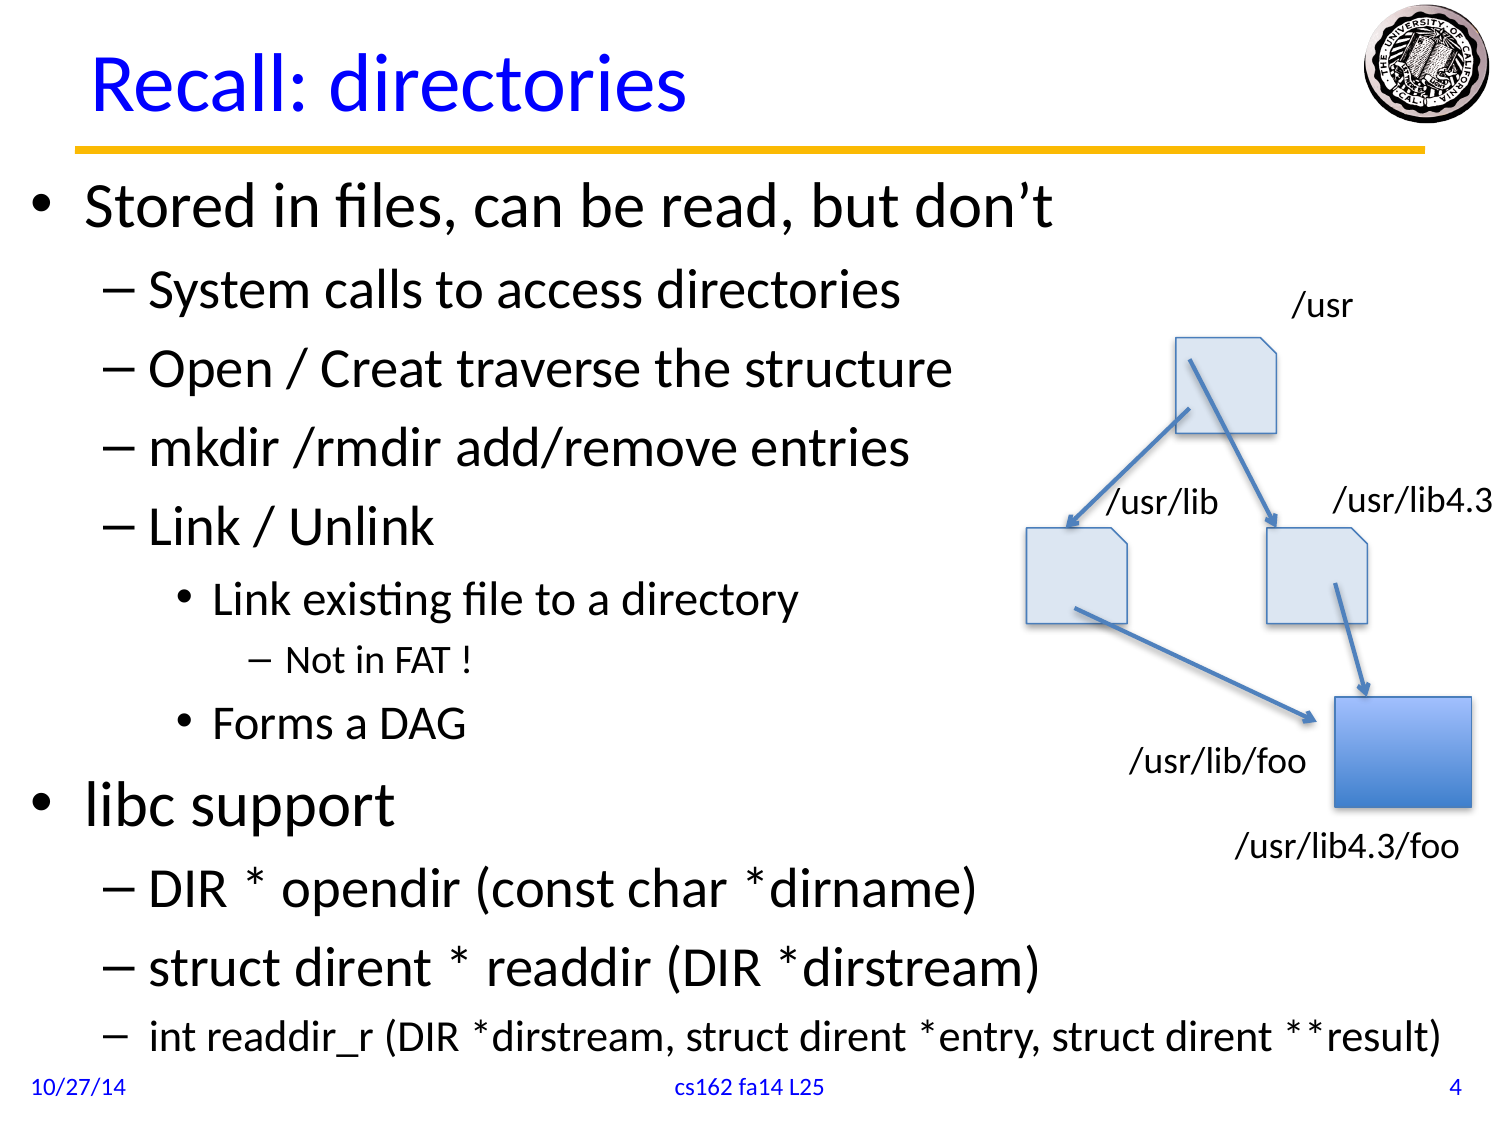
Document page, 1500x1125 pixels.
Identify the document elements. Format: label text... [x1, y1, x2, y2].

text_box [1334, 582, 1367, 698]
text_box /usr/lib4.3 [1317, 467, 1500, 528]
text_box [1074, 607, 1318, 723]
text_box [1065, 407, 1190, 529]
list Stored in files, can be read, but don’t System calls to access directories Open / Creat traverse the structure mkdir /rmdir add/remove entries Link / Unlink Link existing file to a directory Not in FAT ! Forms a DAG libc support DIR * opendir (const char *dirname) struct dirent * readdir (DIR *dirstream) int readdir_r (DIR *dirstream, struct dirent *entry, struct dirent **result) [15, 155, 1472, 1092]
title Recall: directories [75, 6, 1425, 150]
text_box [1175, 336, 1278, 406]
text_box /usr/lib4.3/foo [1220, 814, 1476, 874]
text_box [1025, 527, 1128, 625]
text_box /usr/lib/foo [1114, 728, 1323, 789]
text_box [1189, 358, 1277, 529]
text_box /usr [1276, 272, 1369, 333]
picture [1350, 0, 1500, 127]
text_box [1266, 527, 1369, 625]
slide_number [15, 1055, 366, 1115]
footer cs162 fa14 L25 [512, 1055, 988, 1115]
slide_number 4 [1127, 1055, 1478, 1115]
text_box [1334, 696, 1472, 808]
